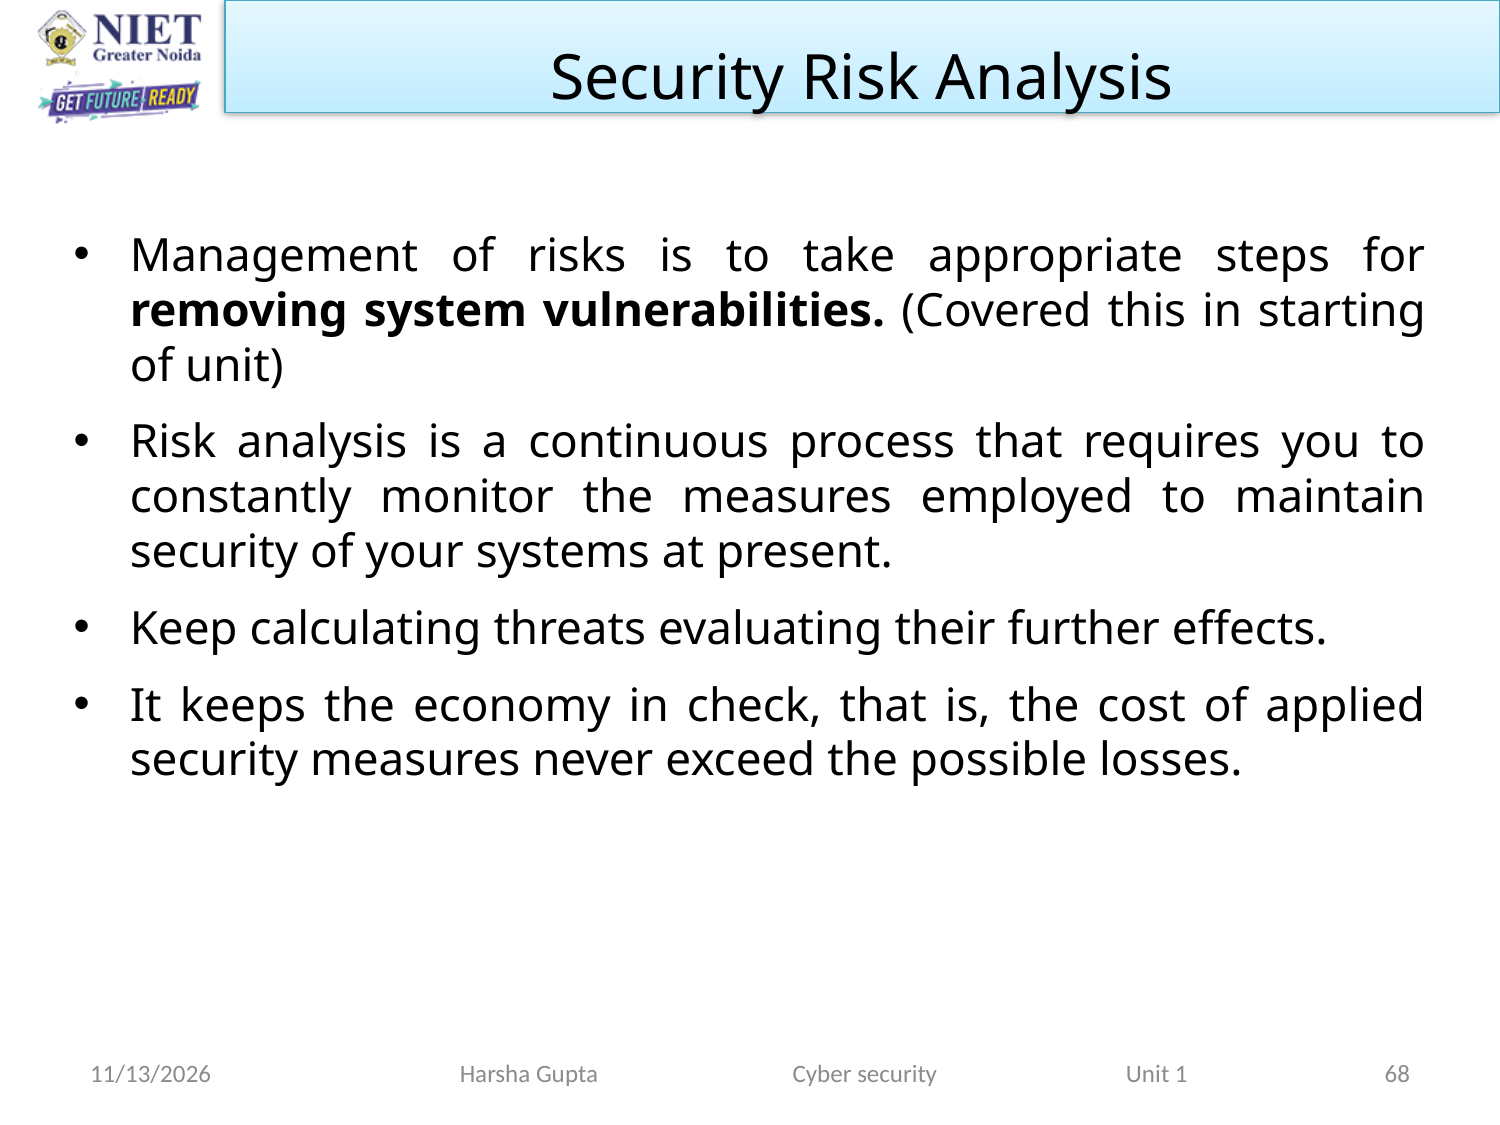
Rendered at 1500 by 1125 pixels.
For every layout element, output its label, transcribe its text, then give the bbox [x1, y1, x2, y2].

slide_number 68 [1074, 1042, 1425, 1103]
footer Harsha Gupta Cyber security Unit 1 [412, 1042, 1074, 1103]
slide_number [75, 1042, 412, 1103]
text_box Security Risk Analysis [238, 0, 1500, 113]
text_box [87, 187, 1438, 985]
picture [0, 0, 238, 135]
list Management of risks is to take appropriate steps for removing system vulnerabilities. (Covered this in starting of unit) Risk analysis is a continuous process that requires you to constantly monitor the measures employed to maintain security of your systems at present. Keep calculating threats evaluating their further effects. It keeps the economy in check, that is, the cost of applied security measures never exceed the possible losses. [58, 164, 1442, 985]
